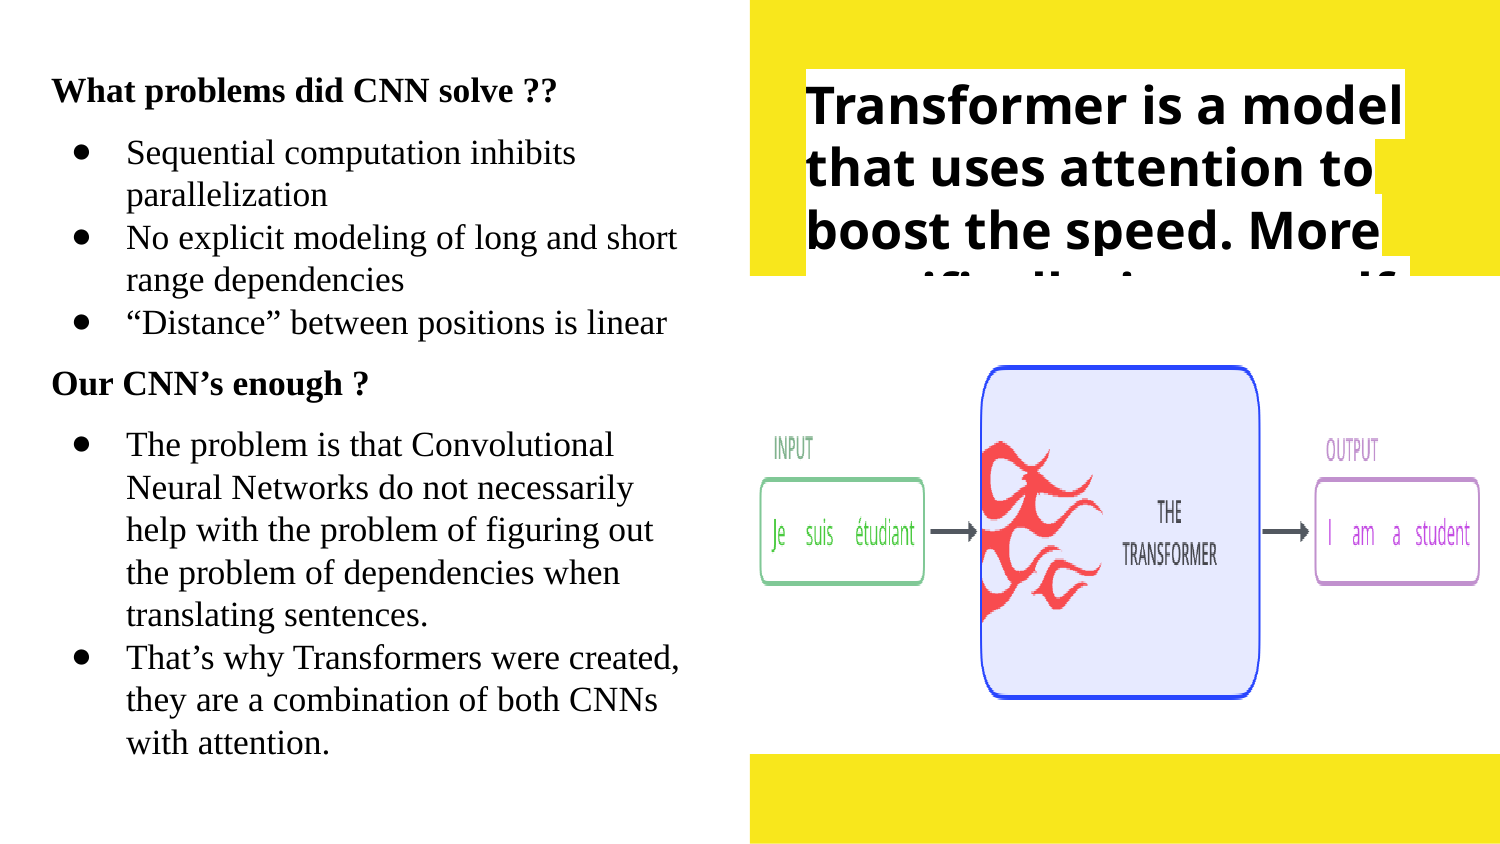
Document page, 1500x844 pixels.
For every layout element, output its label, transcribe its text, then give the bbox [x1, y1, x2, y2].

text_box What problems did CNN solve ?? Sequential computation inhibits parallelization No explicit modeling of long and short range dependencies “Distance” between positions is linear Our CNN’s enough ? The problem is that Convolutional Neural Networks do not necessarily help with the problem of figuring out the problem of dependencies when translating sentences. That’s why Transformers were created, they are a combination of both CNNs with attention. [36, 46, 708, 844]
text_box Transformer is a model that uses attention to boost the speed. More specifically, it uses self-attention. [790, 57, 1500, 276]
picture [740, 276, 1500, 754]
